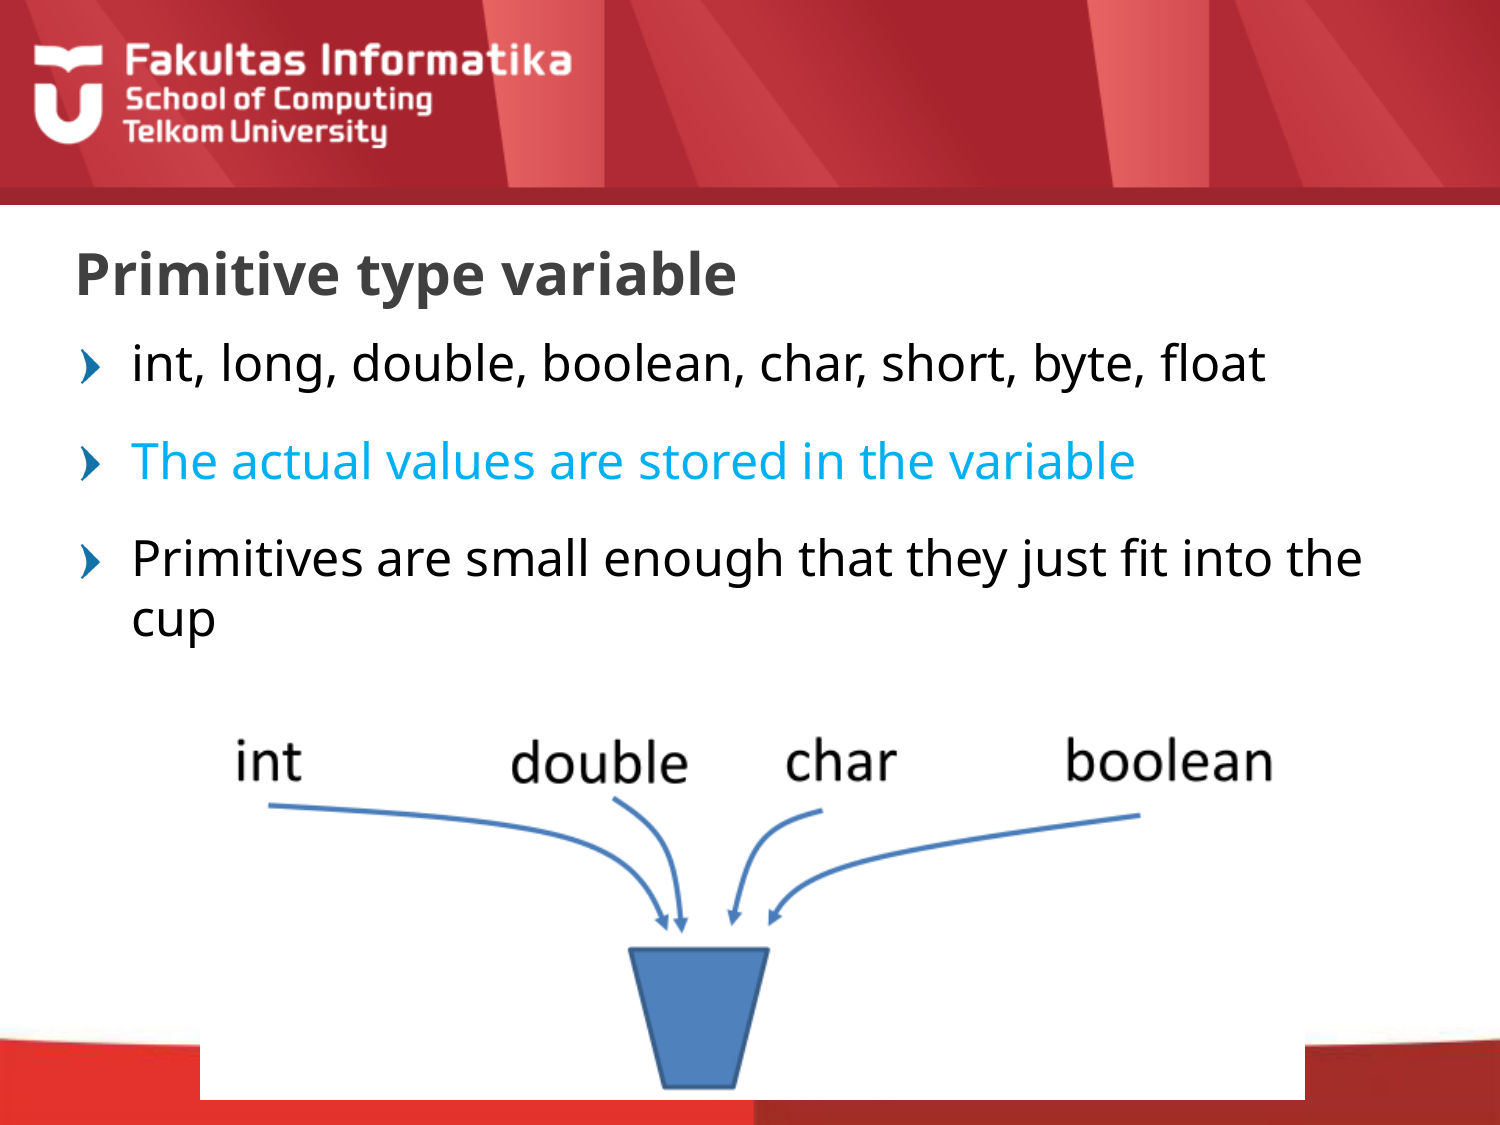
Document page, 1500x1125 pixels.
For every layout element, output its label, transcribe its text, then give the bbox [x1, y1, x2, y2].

picture [74, 338, 104, 386]
picture [0, 0, 1500, 205]
picture [74, 533, 104, 581]
title Primitive type variable [59, 219, 1426, 324]
picture [74, 435, 104, 483]
list int, long, double, boolean, char, short, byte, float The actual values are stored in the variable Primitives are small enough that they just fit into the cup [59, 324, 1426, 990]
picture [0, 679, 1500, 1125]
